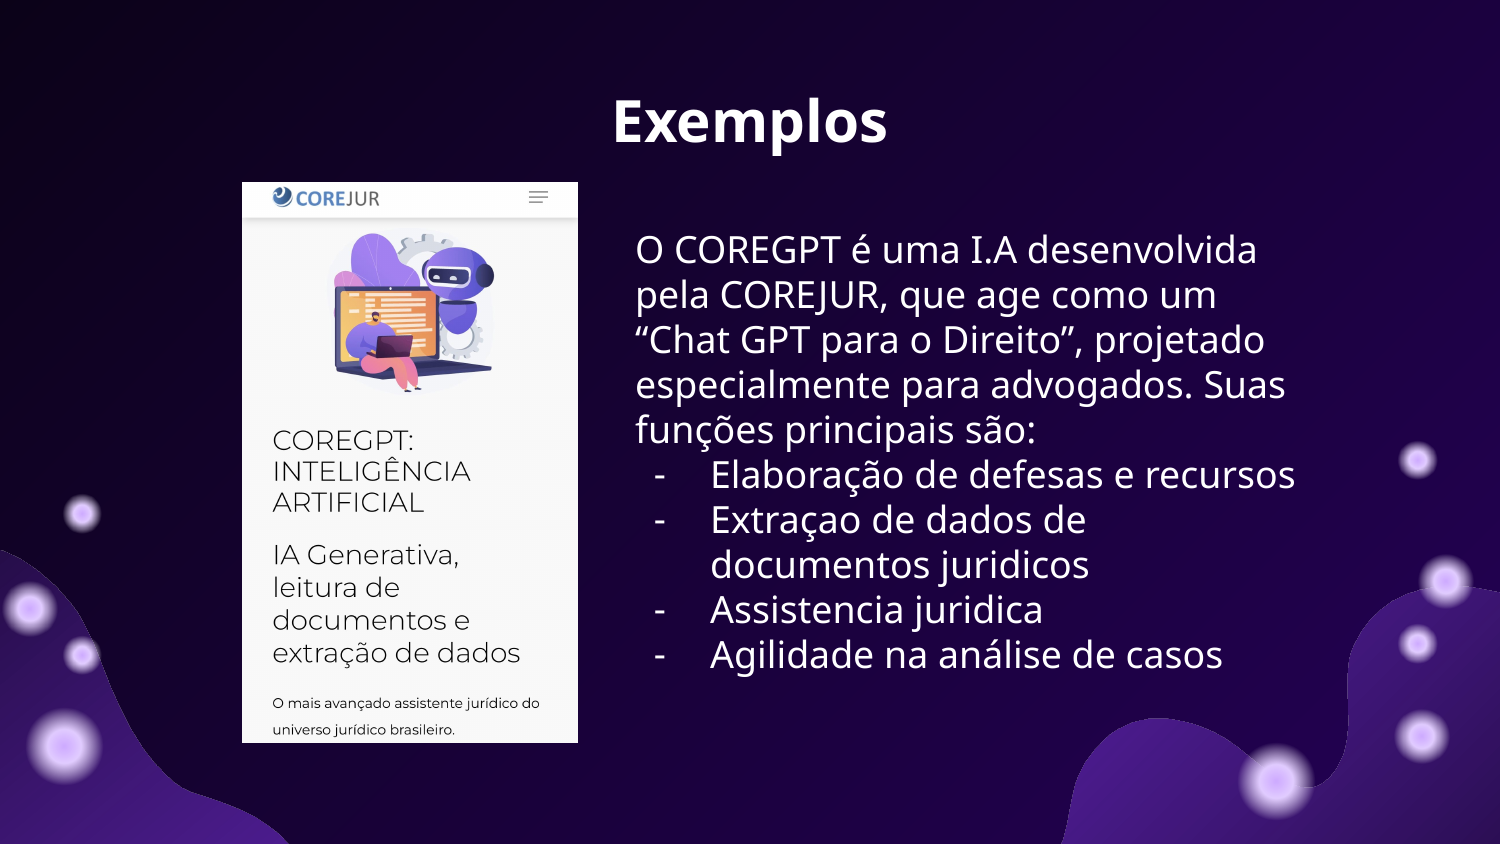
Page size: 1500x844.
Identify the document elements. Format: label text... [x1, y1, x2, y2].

text_box O COREGPT é uma I.A desenvolvida pela COREJUR, que age como um “Chat GPT para o Direito”, projetado especialmente para advogados. Suas funções principais são: Elaboração de defesas e recursos Extraçao de dados de documentos juridicos Assistencia juridica Agilidade na análise de casos [620, 210, 1319, 703]
picture [242, 182, 578, 743]
title Exemplos [118, 69, 1382, 164]
